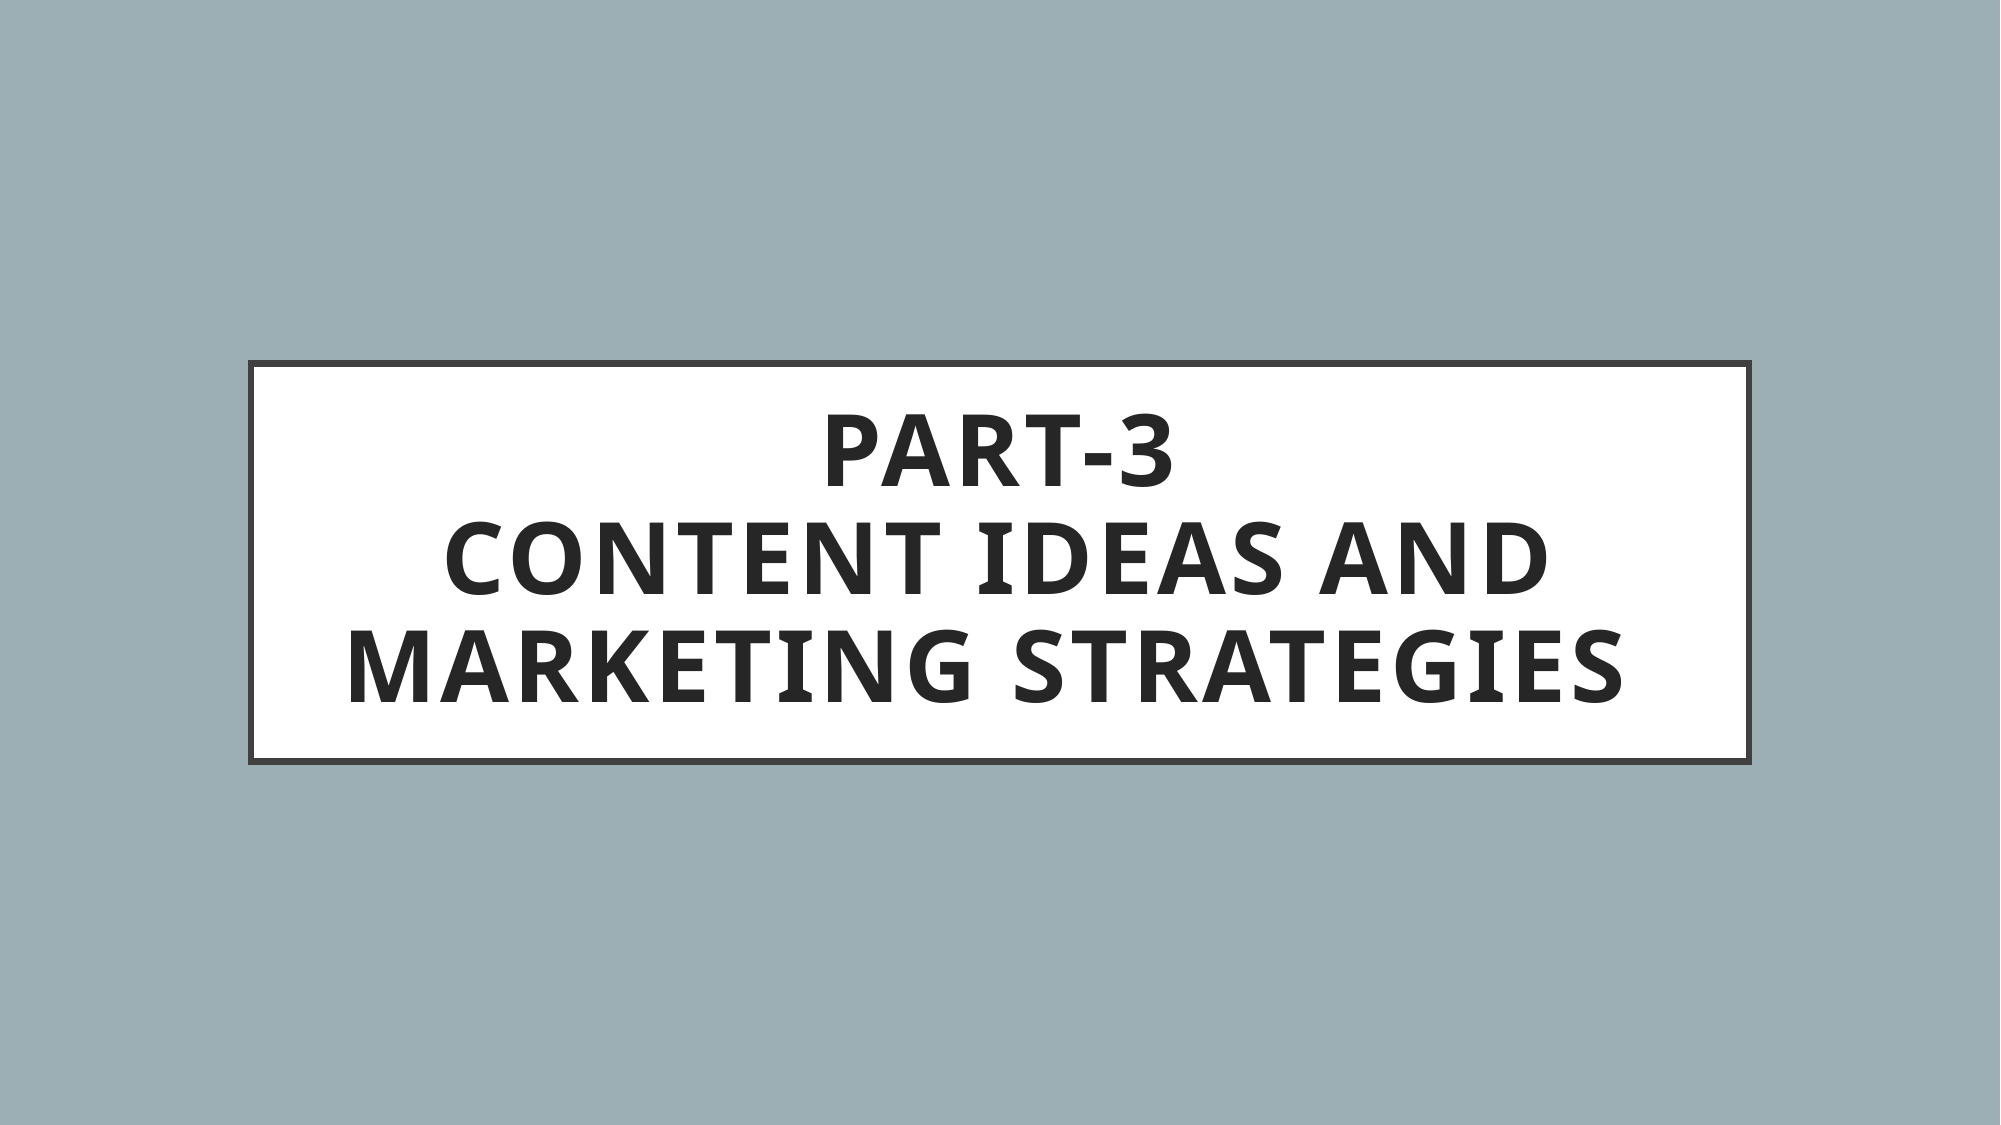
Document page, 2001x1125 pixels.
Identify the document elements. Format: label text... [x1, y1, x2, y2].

title Part-3 content ideas and marketing strategies [248, 360, 1752, 765]
